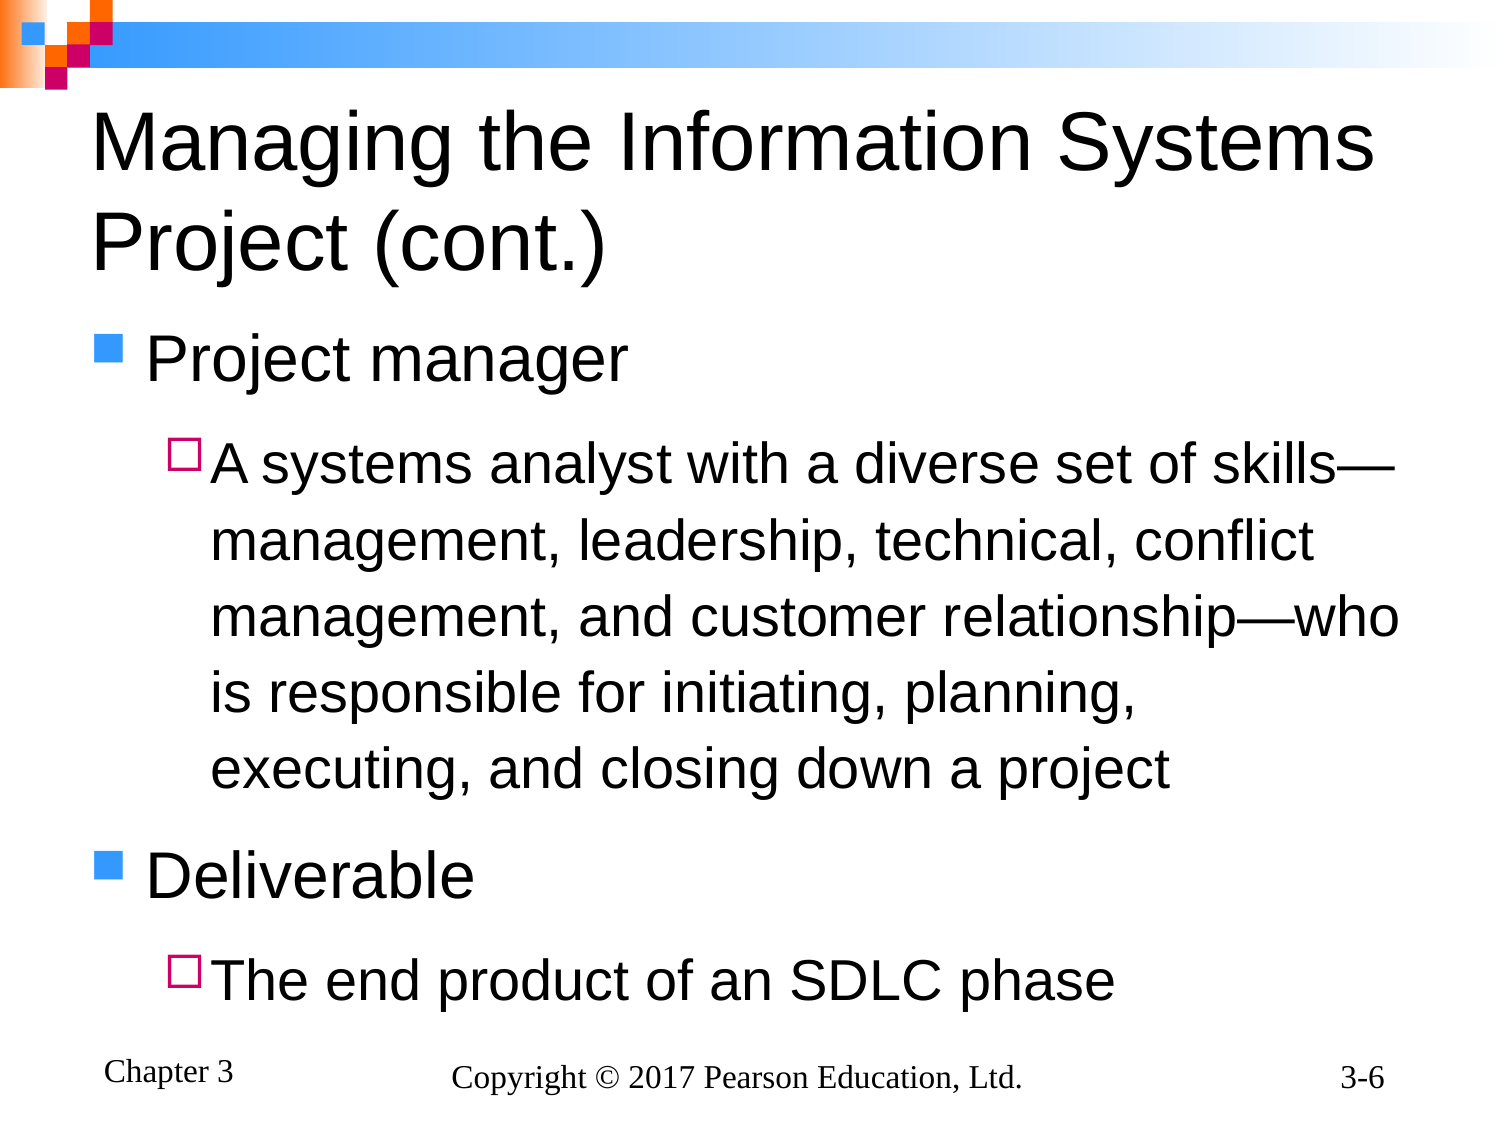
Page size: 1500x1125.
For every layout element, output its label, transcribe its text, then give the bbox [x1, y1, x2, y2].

list Project manager A systems analyst with a diverse set of skills—management, leadership, technical, conflict management, and customer relationship—who is responsible for initiating, planning, executing, and closing down a project Deliverable The end product of an SDLC phase [75, 299, 1425, 1025]
title Managing the Information Systems Project (cont.) [75, 75, 1425, 299]
text_box 4 [275, 22, 280, 67]
